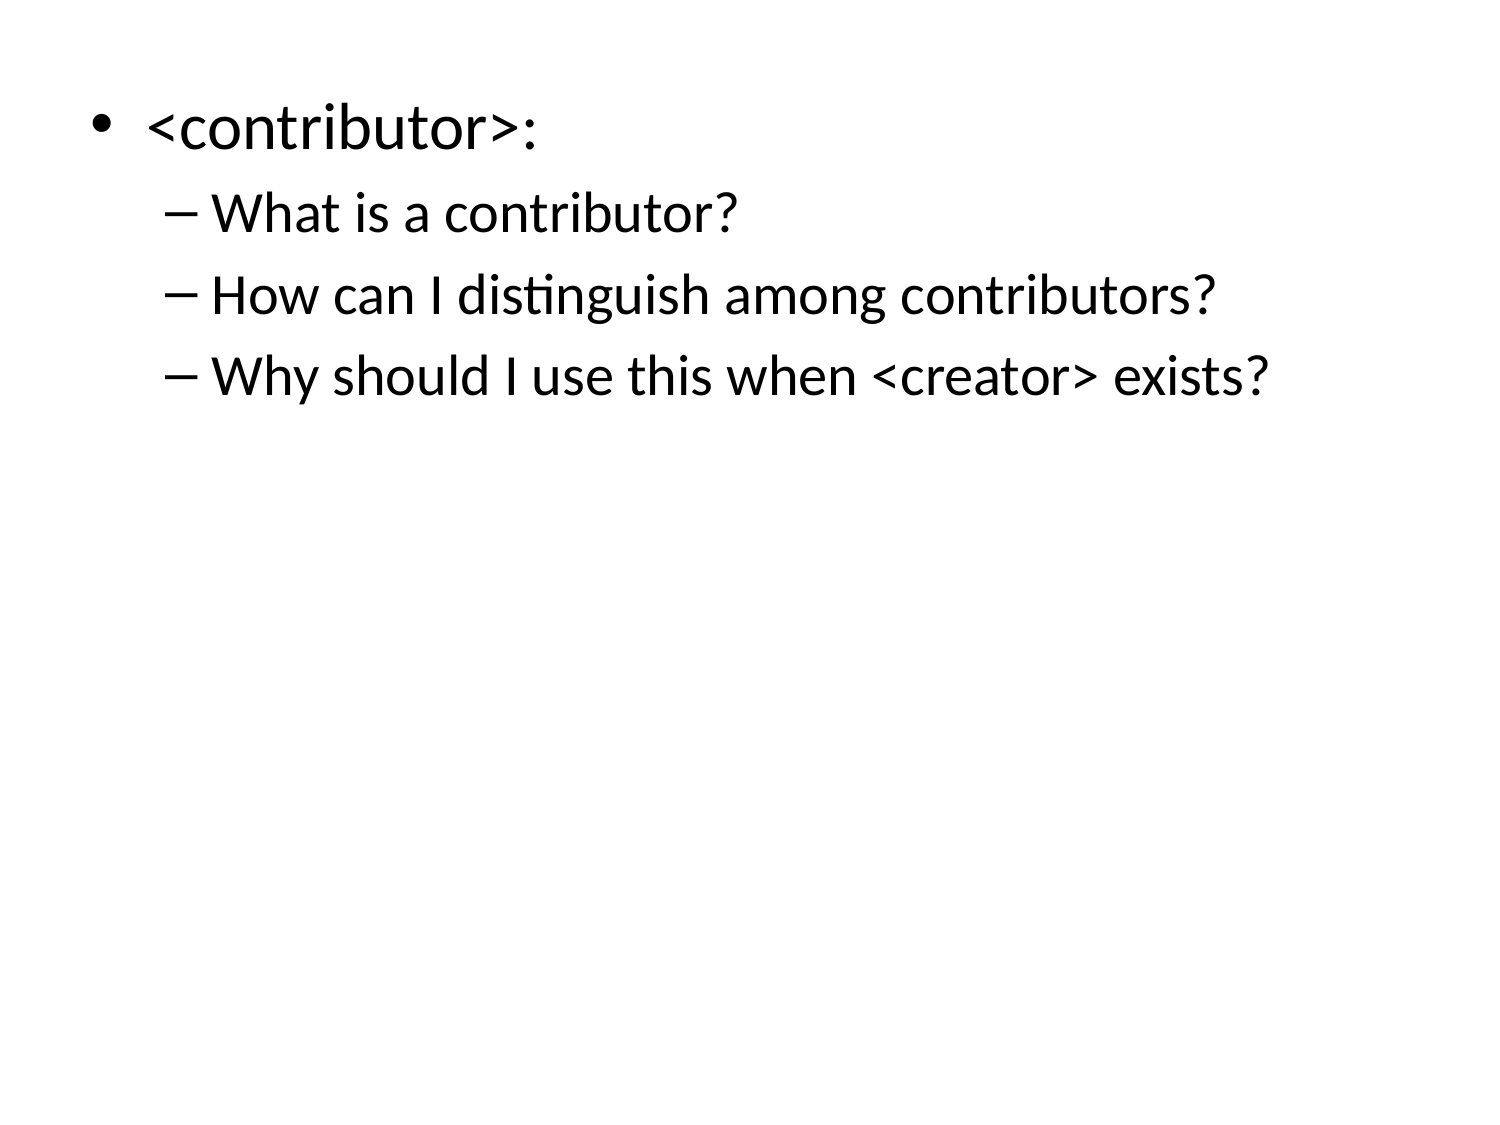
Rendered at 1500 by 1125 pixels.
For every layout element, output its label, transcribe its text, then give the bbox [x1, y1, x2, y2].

list <contributor>: What is a contributor? How can I distinguish among contributors? Why should I use this when <creator> exists? [75, 75, 1425, 1005]
